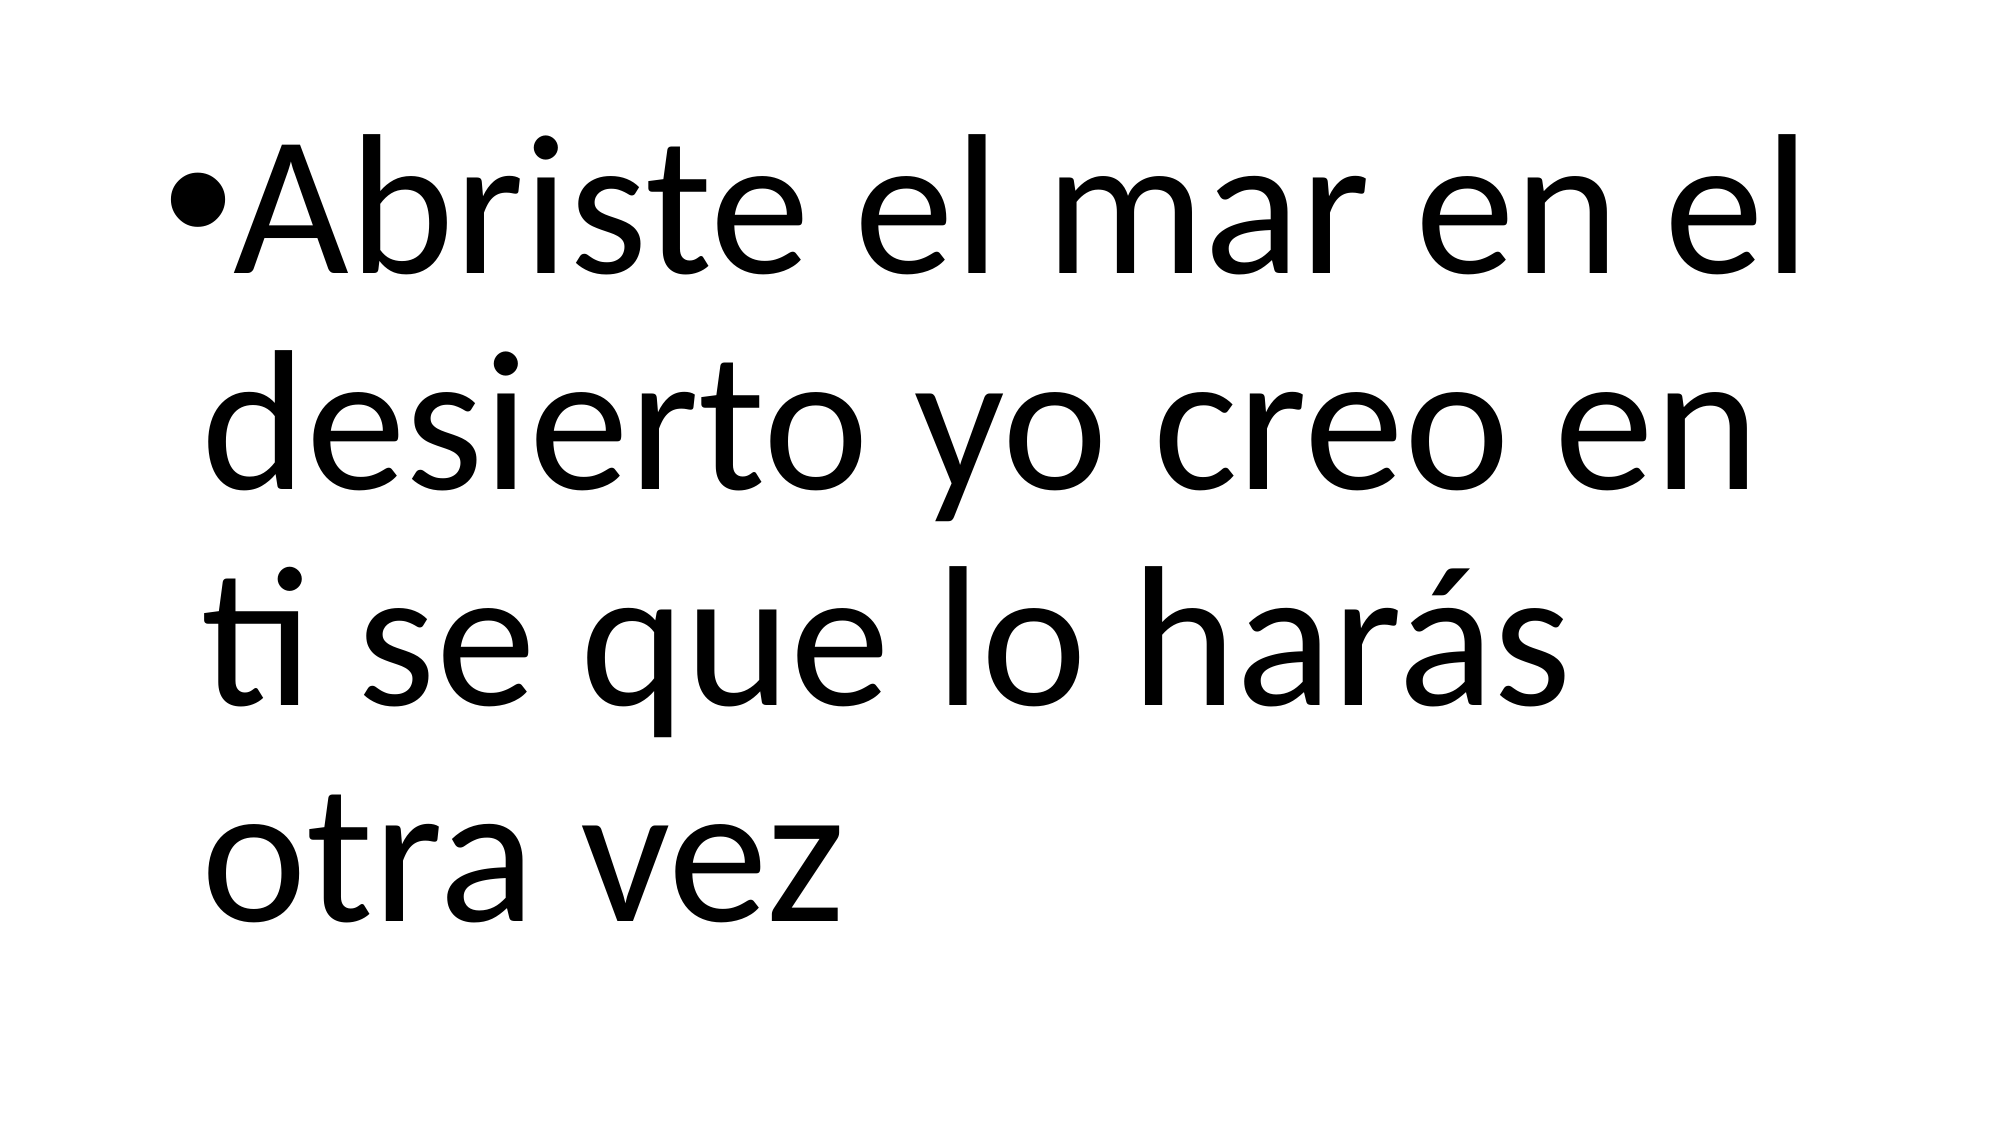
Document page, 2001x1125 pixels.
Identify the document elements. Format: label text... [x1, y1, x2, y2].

list Abriste el mar en el desierto yo creo en ti se que lo harás otra vez [148, 93, 1874, 808]
